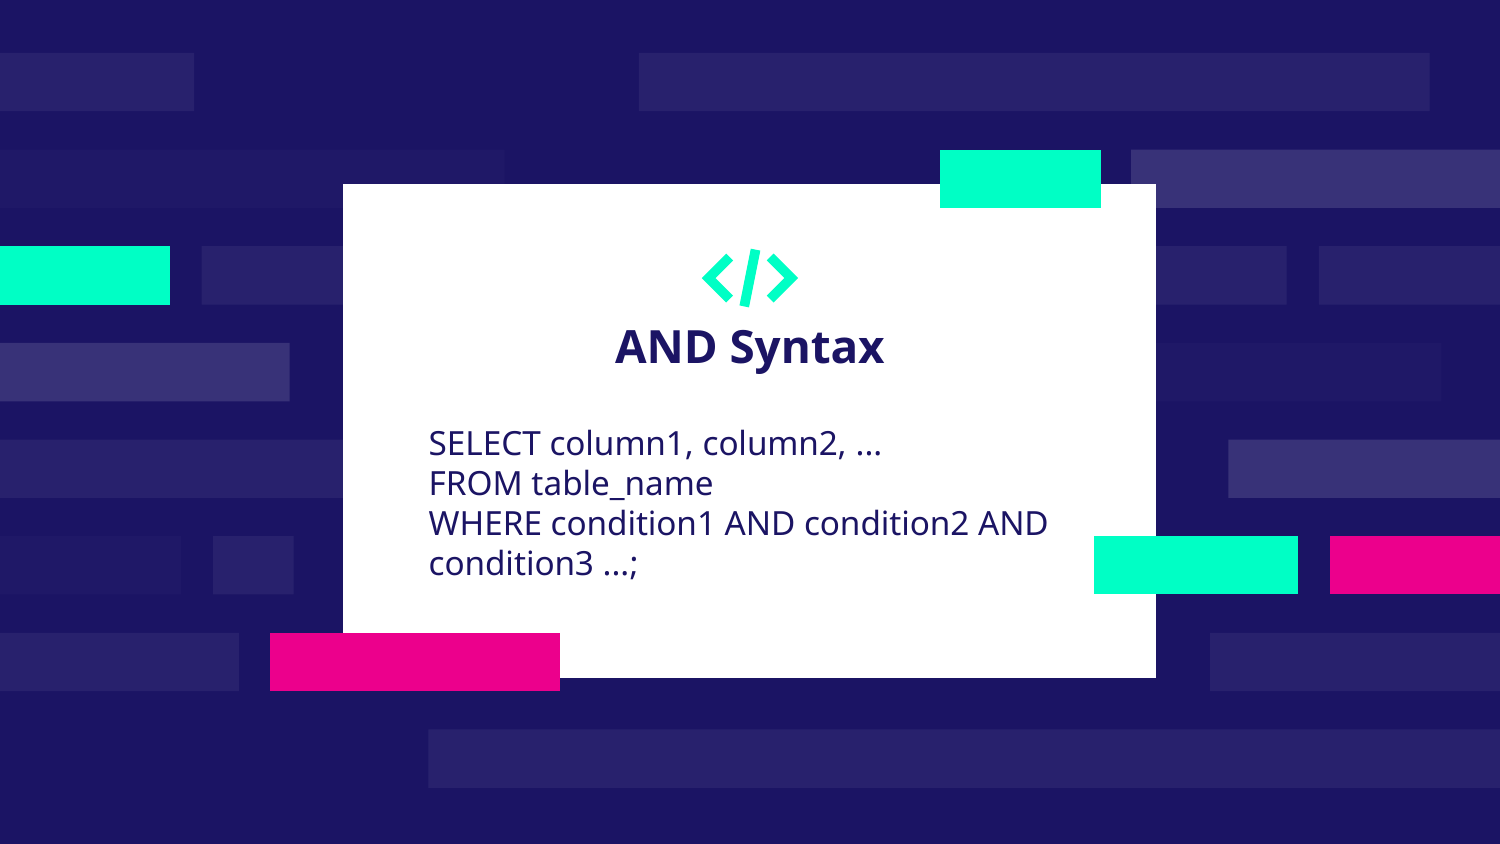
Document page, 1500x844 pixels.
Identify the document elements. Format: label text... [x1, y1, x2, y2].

subtitle SELECT column1, column2, ... FROM table_name WHERE condition1 AND condition2 AND condition3 ...; [413, 383, 1087, 621]
title AND Syntax [413, 317, 1087, 383]
